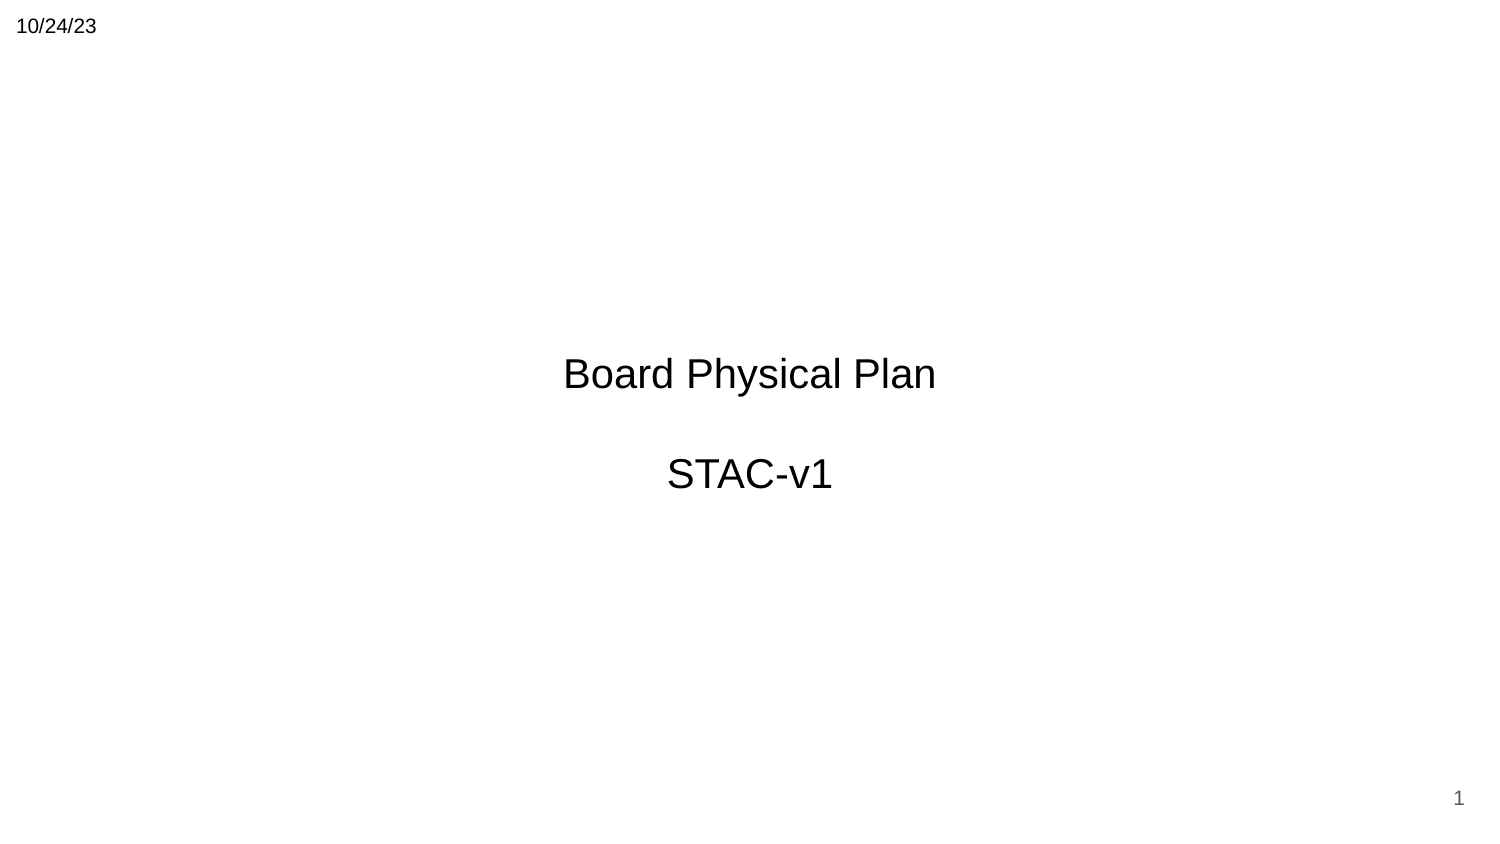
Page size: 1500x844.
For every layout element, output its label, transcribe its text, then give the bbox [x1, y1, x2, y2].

text_box 10/24/23 [1, 0, 1500, 54]
slide_number 1 [1389, 764, 1480, 830]
text_box Board Physical Plan STAC-v1 [164, 331, 1336, 447]
